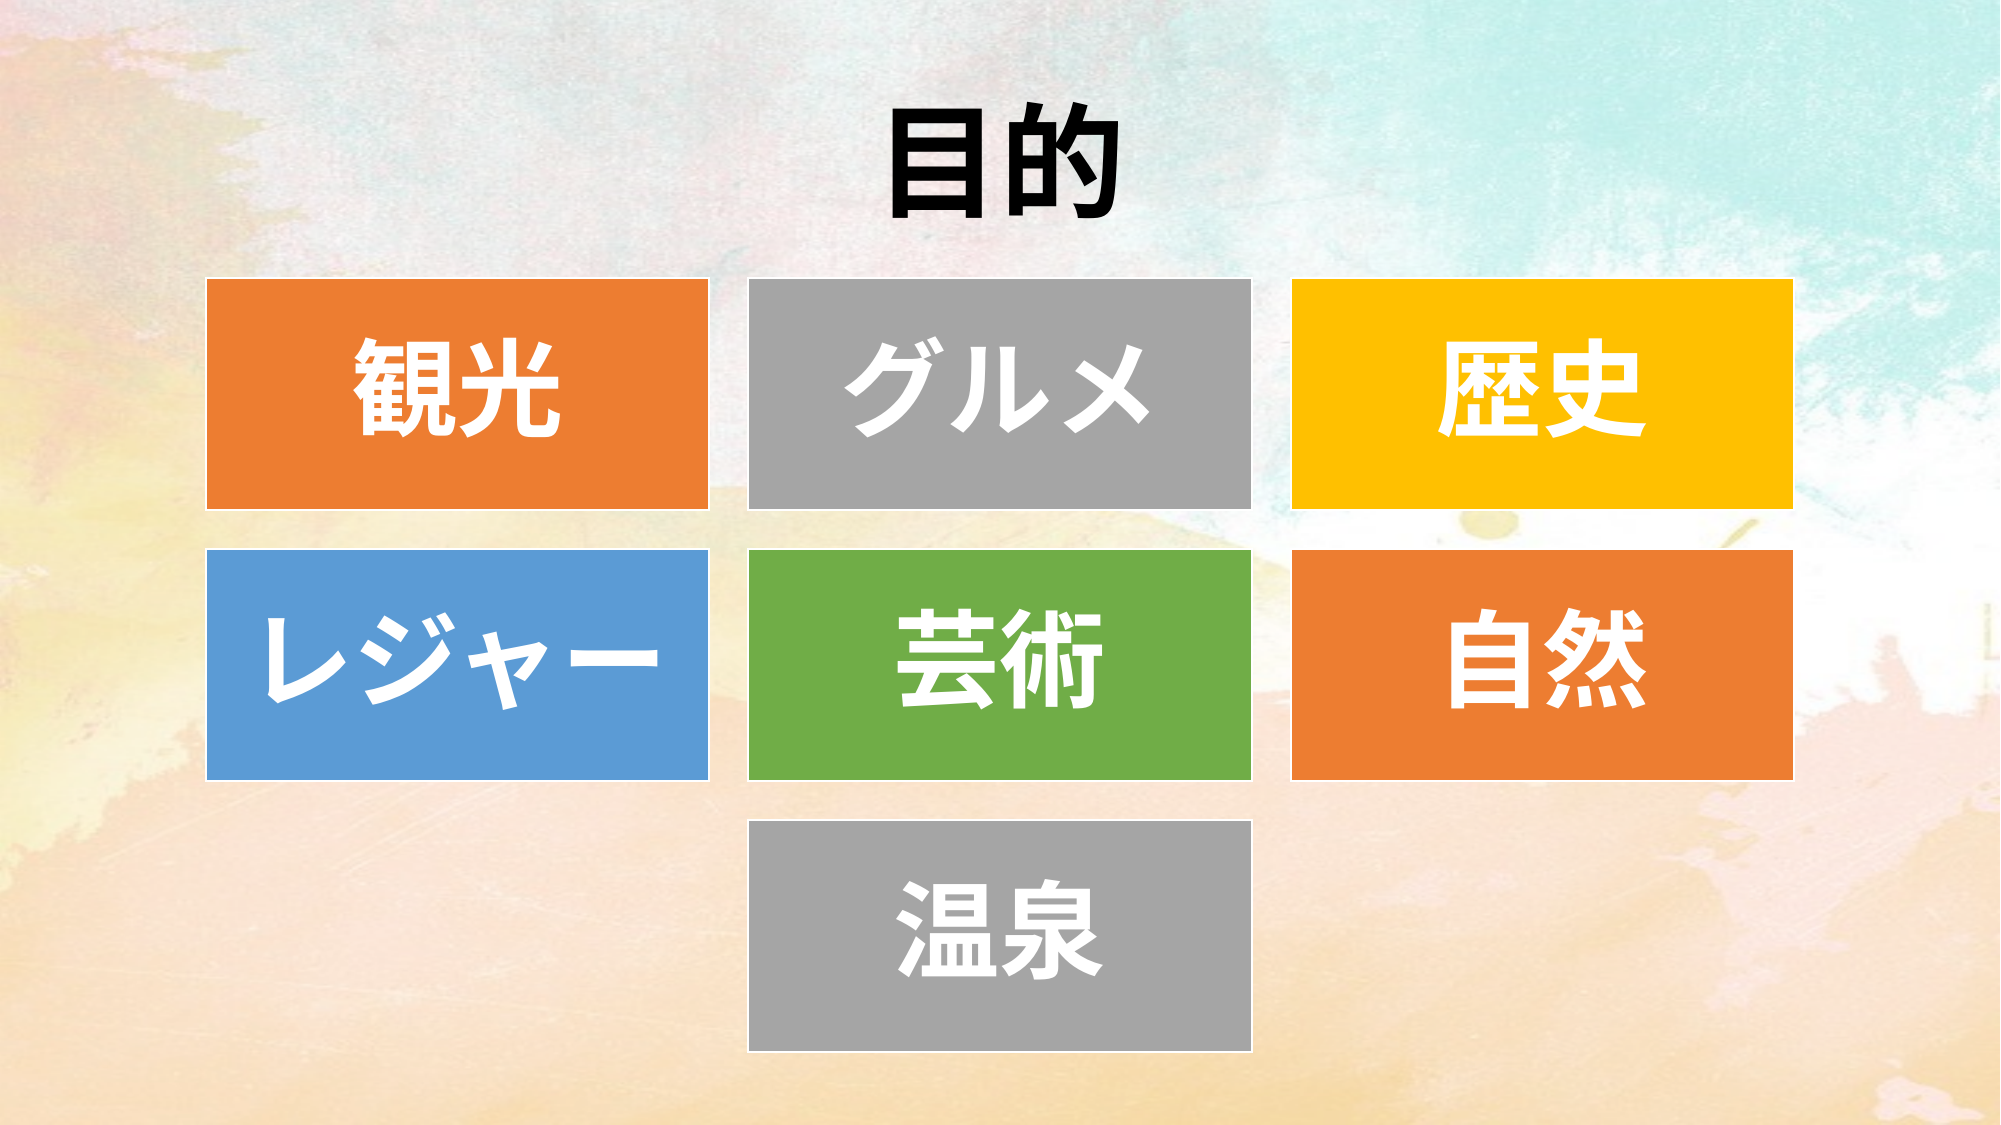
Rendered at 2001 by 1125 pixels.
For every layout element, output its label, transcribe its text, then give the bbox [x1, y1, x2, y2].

title 目的 [137, 59, 1863, 278]
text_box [181, 277, 1819, 1053]
